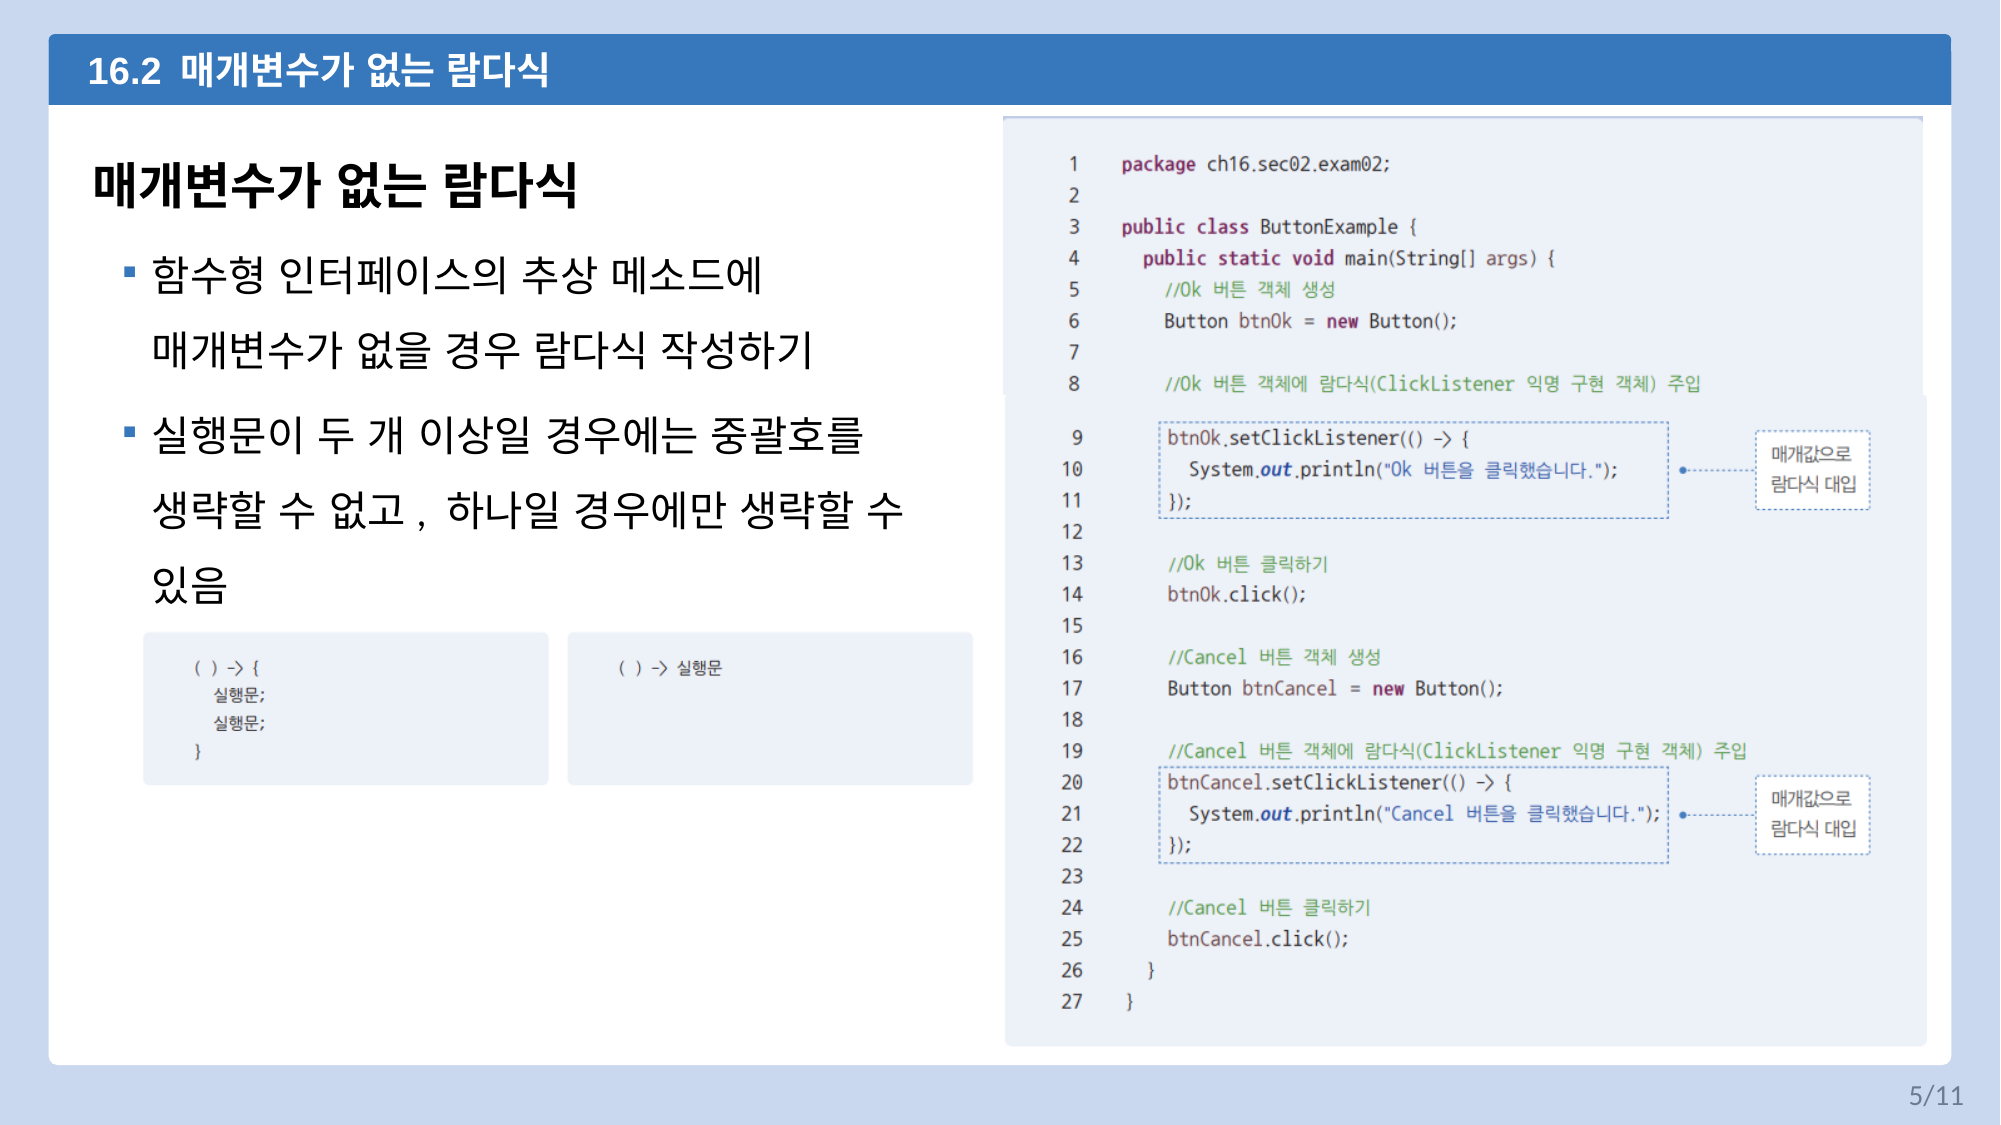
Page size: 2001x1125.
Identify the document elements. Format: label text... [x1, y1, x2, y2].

title 16.2 매개변수가 없는 람다식 [72, 44, 1798, 101]
picture [1003, 116, 1927, 1049]
list 매개변수가 없는 람다식 함수형 인터페이스의 추상 메소드에 매개변수가 없을 경우 람다식 작성하기 실행문이 두 개 이상일 경우에는 중괄호를 생략할 수 없고, 하나일 경우에만 생략할 수 있음 [77, 116, 977, 1044]
picture [140, 626, 977, 792]
